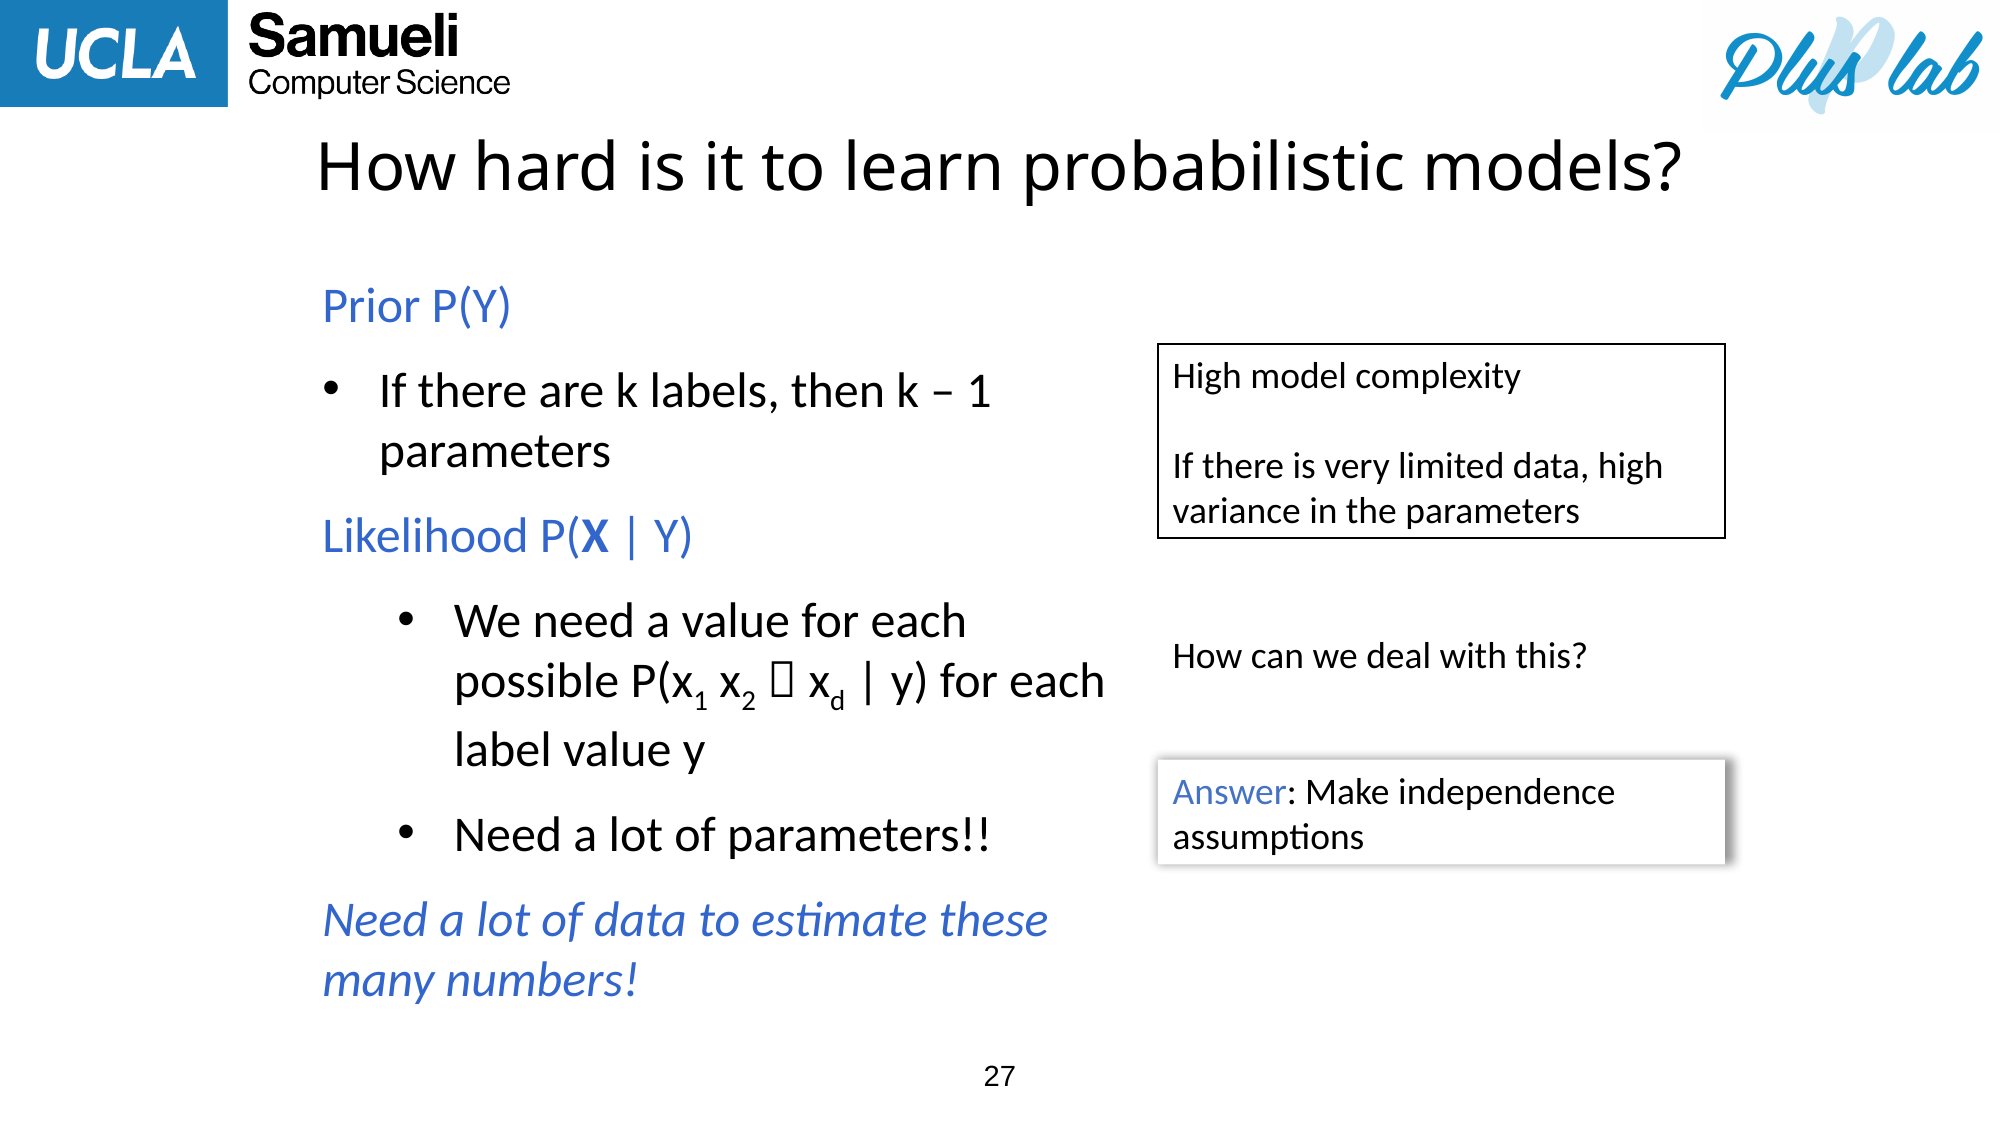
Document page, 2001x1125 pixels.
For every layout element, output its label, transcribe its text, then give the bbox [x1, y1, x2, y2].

title How hard is it to learn probabilistic models? [137, 59, 1863, 278]
text_box High model complexity If there is very limited data, high variance in the parameters [1157, 343, 1726, 539]
picture [1703, 0, 2000, 132]
text_box 27 [662, 1044, 1338, 1105]
text_box Prior P(Y) If there are k labels, then k – 1 parameters Likelihood P(X | Y) We need a value for each possible P(x1 x2  xd | y) for each label value y Need a lot of parameters!! Need a lot of data to estimate these many numbers! [307, 265, 1158, 1014]
picture [0, 0, 510, 107]
text_box How can we deal with this? [1157, 623, 1641, 685]
text_box Answer: Make independence assumptions [1157, 759, 1726, 865]
